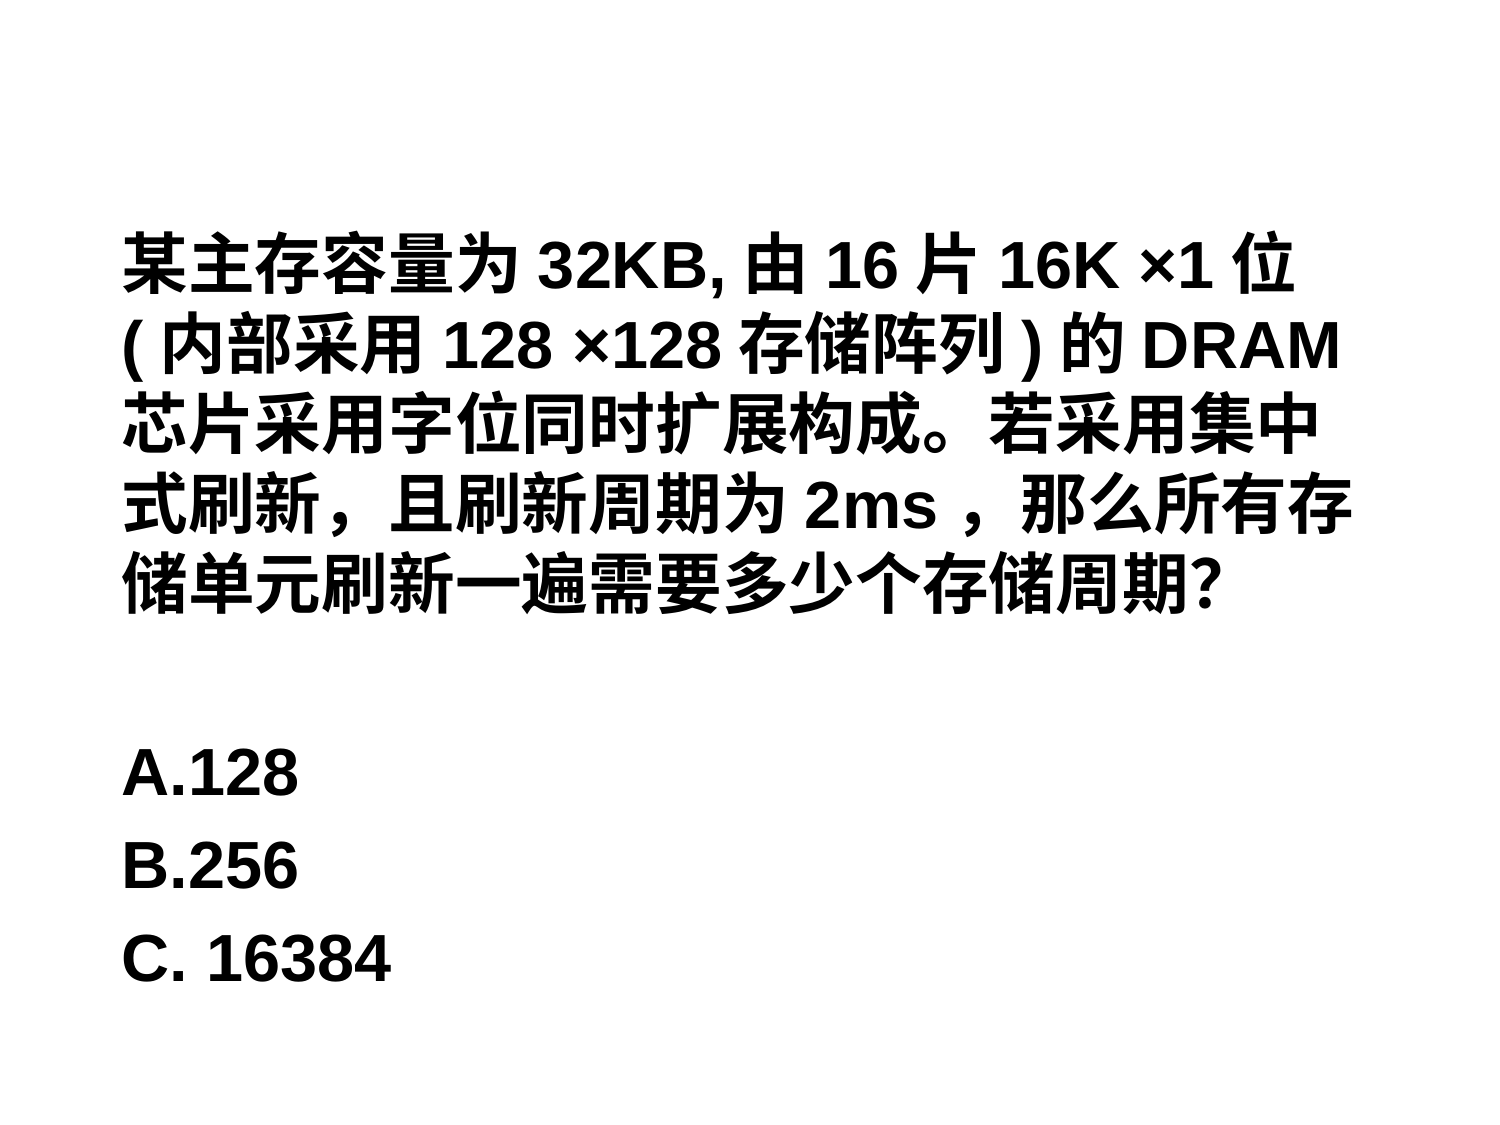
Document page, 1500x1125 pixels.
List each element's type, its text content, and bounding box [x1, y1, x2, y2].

list 某主存容量为32KB,由16片16K ×1位(内部采用128 ×128存储阵列)的DRAM芯片采用字位同时扩展构成。若采用集中式刷新，且刷新周期为2ms，那么所有存储单元刷新一遍需要多少个存储周期？ A.128 B.256 C. 16384 [106, 214, 1375, 772]
